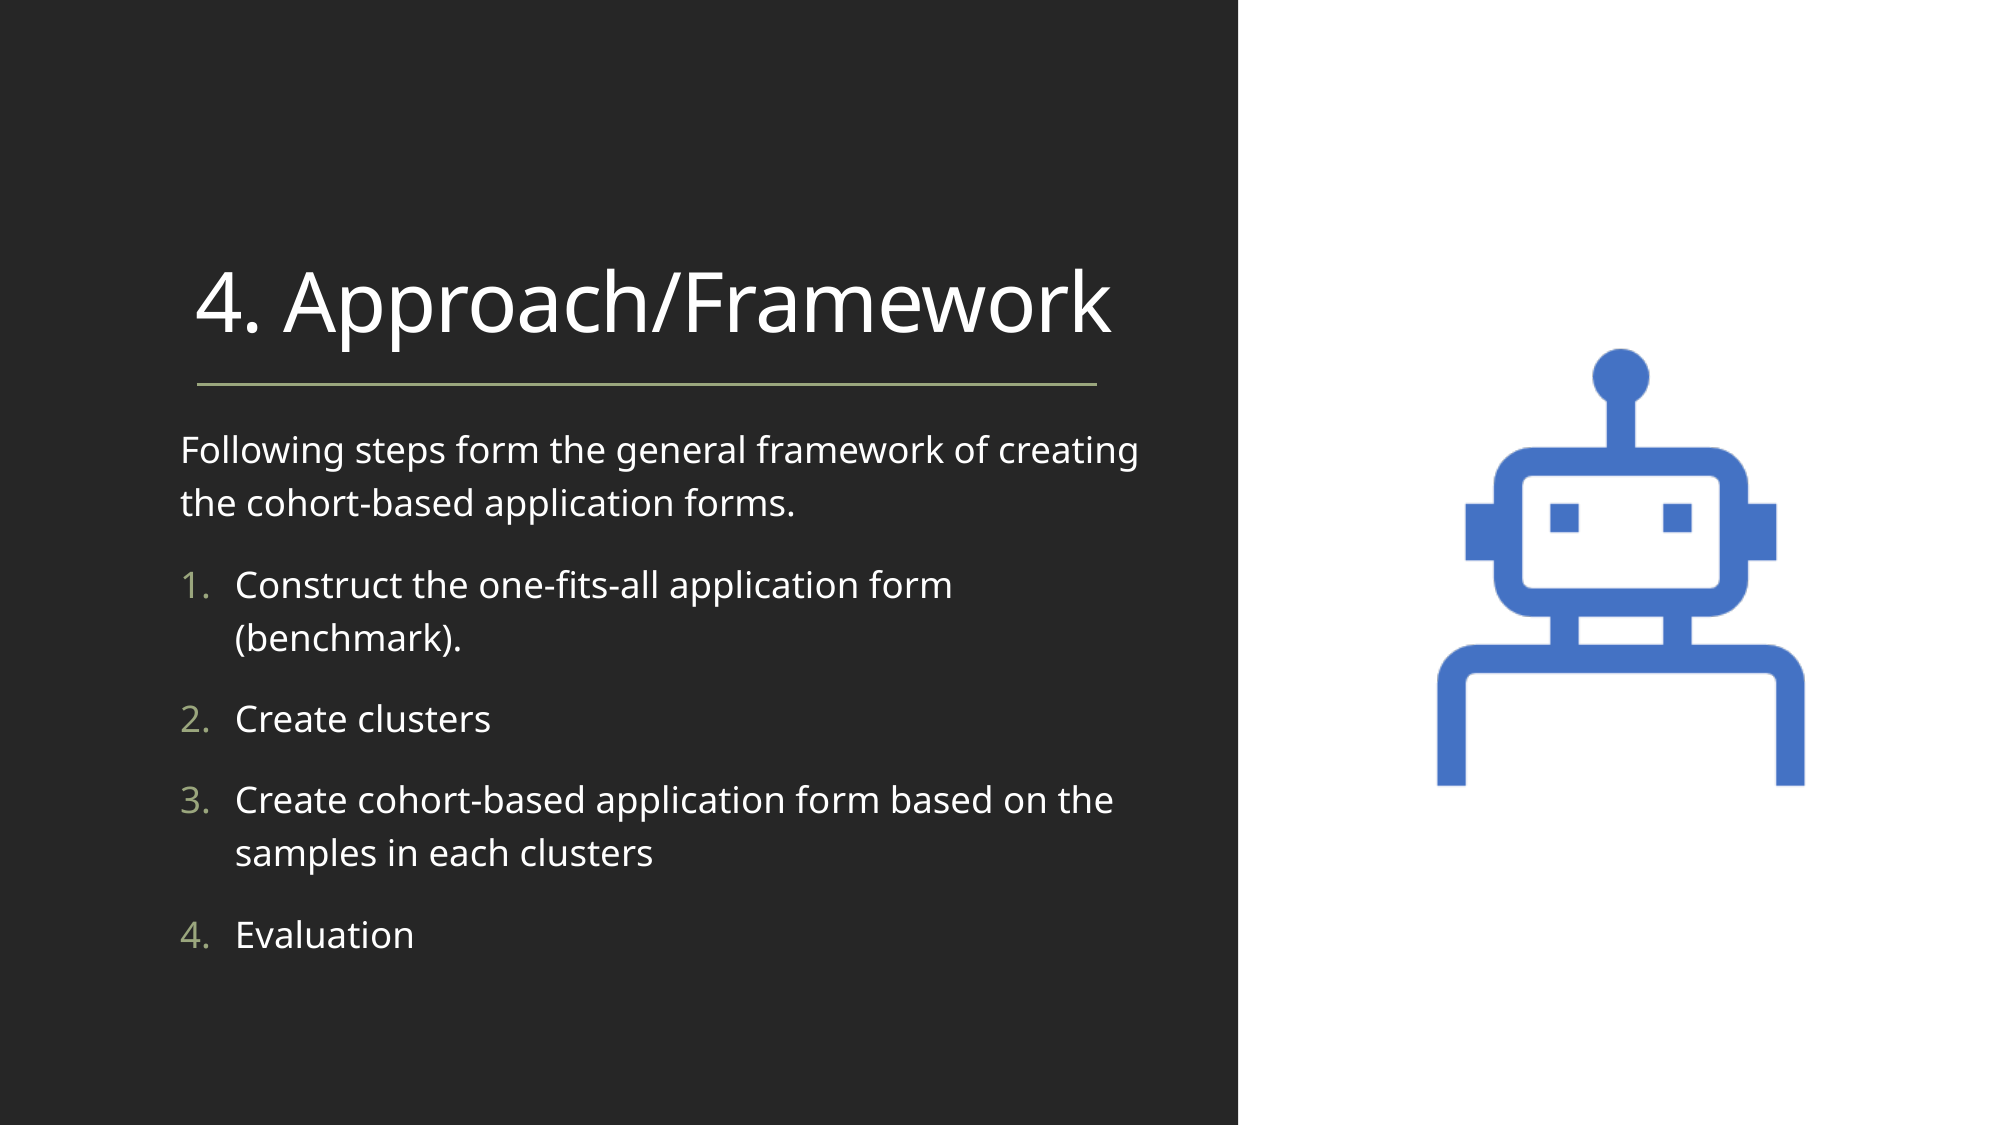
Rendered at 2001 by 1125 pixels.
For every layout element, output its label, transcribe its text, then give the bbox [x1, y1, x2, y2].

list Following steps form the general framework of creating the cohort-based application forms. Construct the one-fits-all application form (benchmark). Create clusters Create cohort-based application form based on the samples in each clusters Evaluation [180, 410, 1161, 967]
picture [1353, 289, 1895, 832]
text_box [1239, 0, 2000, 1125]
text_box [0, 0, 1239, 1125]
title 4. Approach/Framework [180, 84, 1161, 359]
